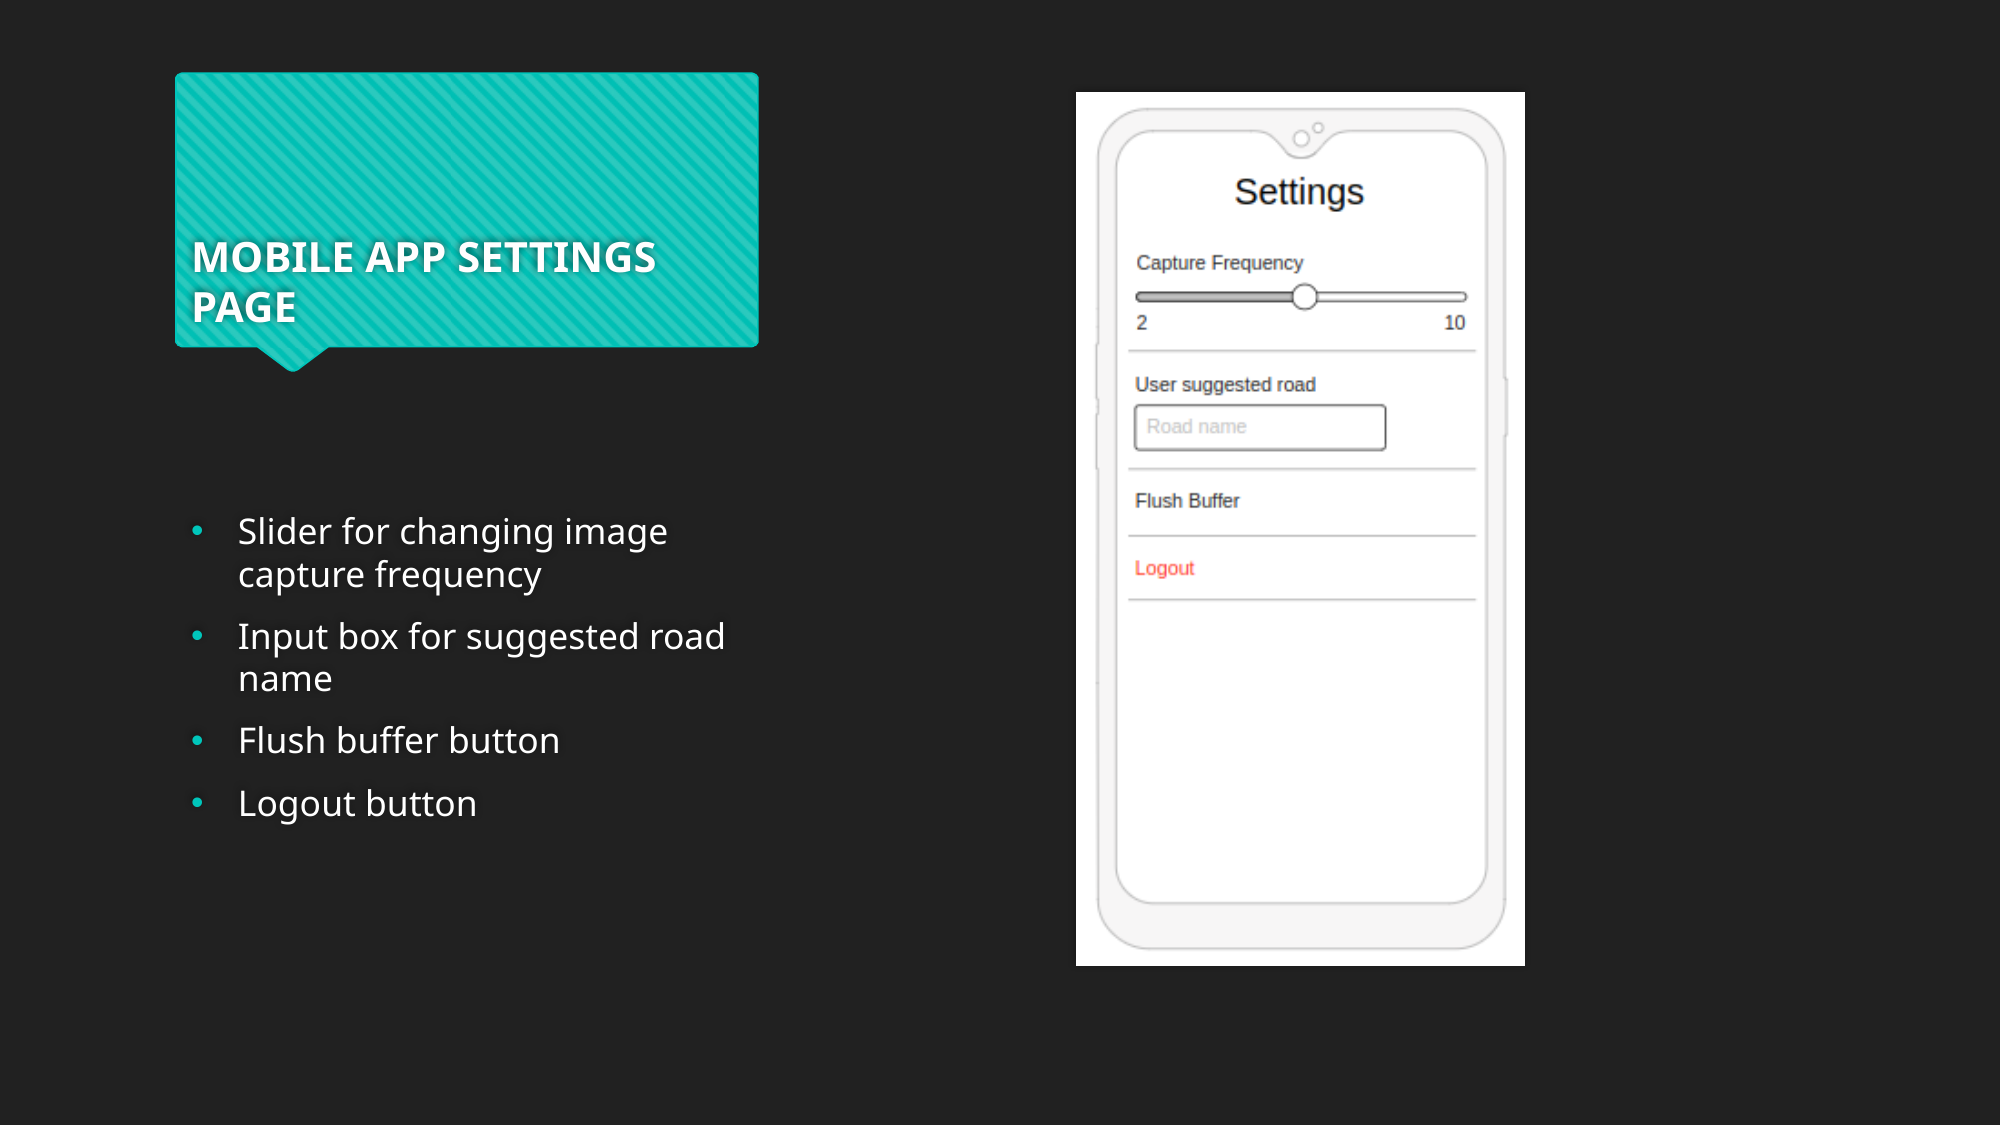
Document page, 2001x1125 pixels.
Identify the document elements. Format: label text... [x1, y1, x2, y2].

title MOBILE APP SETTINGS PAGE [176, 73, 783, 339]
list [1076, 92, 1525, 966]
list Slider for changing image capture frequency Input box for suggested road name Flush buffer button Logout button [176, 370, 758, 962]
